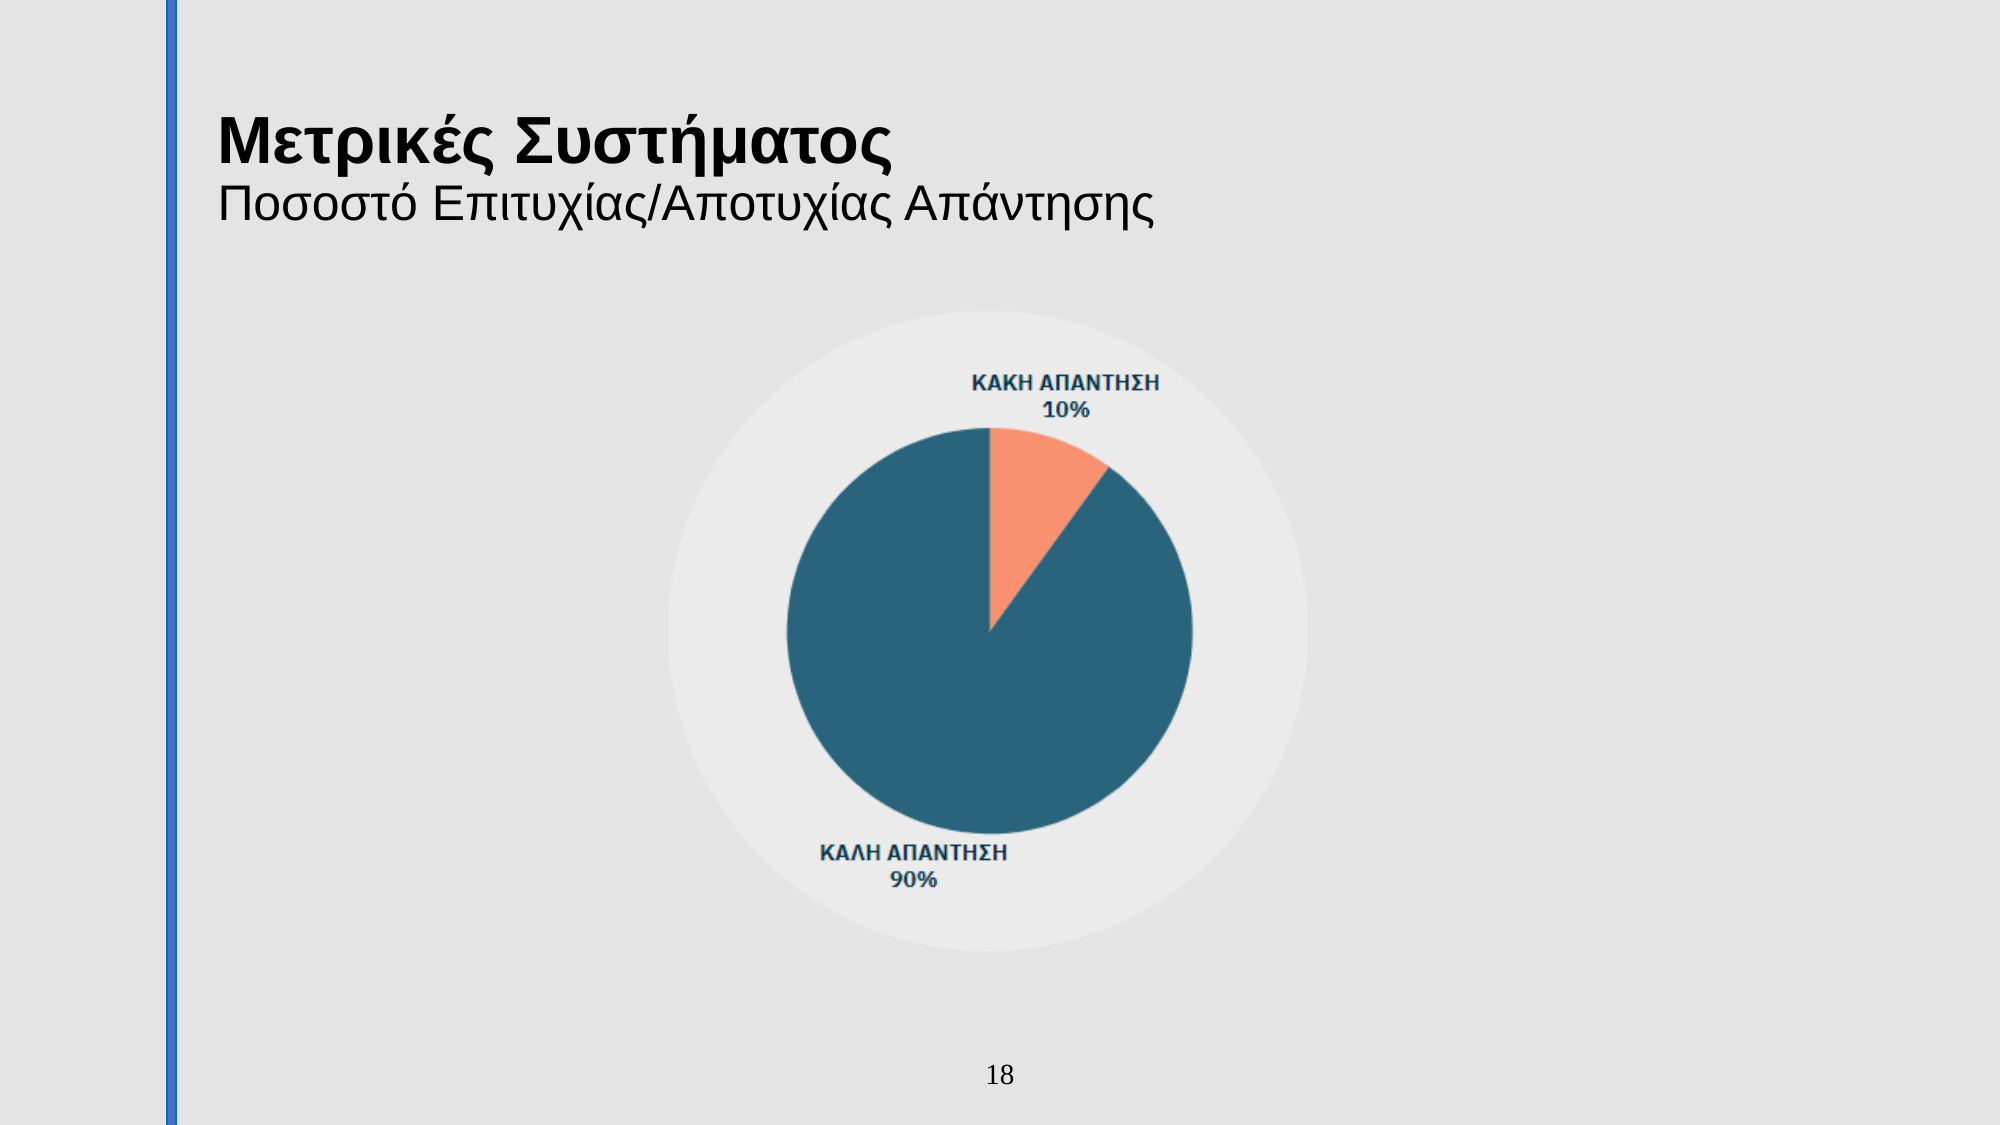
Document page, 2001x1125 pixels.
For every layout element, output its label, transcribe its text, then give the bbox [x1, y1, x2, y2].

title Μετρικές Συστήματος Ποσοστό Επιτυχίας/Αποτυχίας Απάντησης [202, 59, 1863, 278]
text_box [166, 0, 177, 1125]
footer 18 [662, 1042, 1338, 1103]
picture [549, 235, 1451, 1024]
